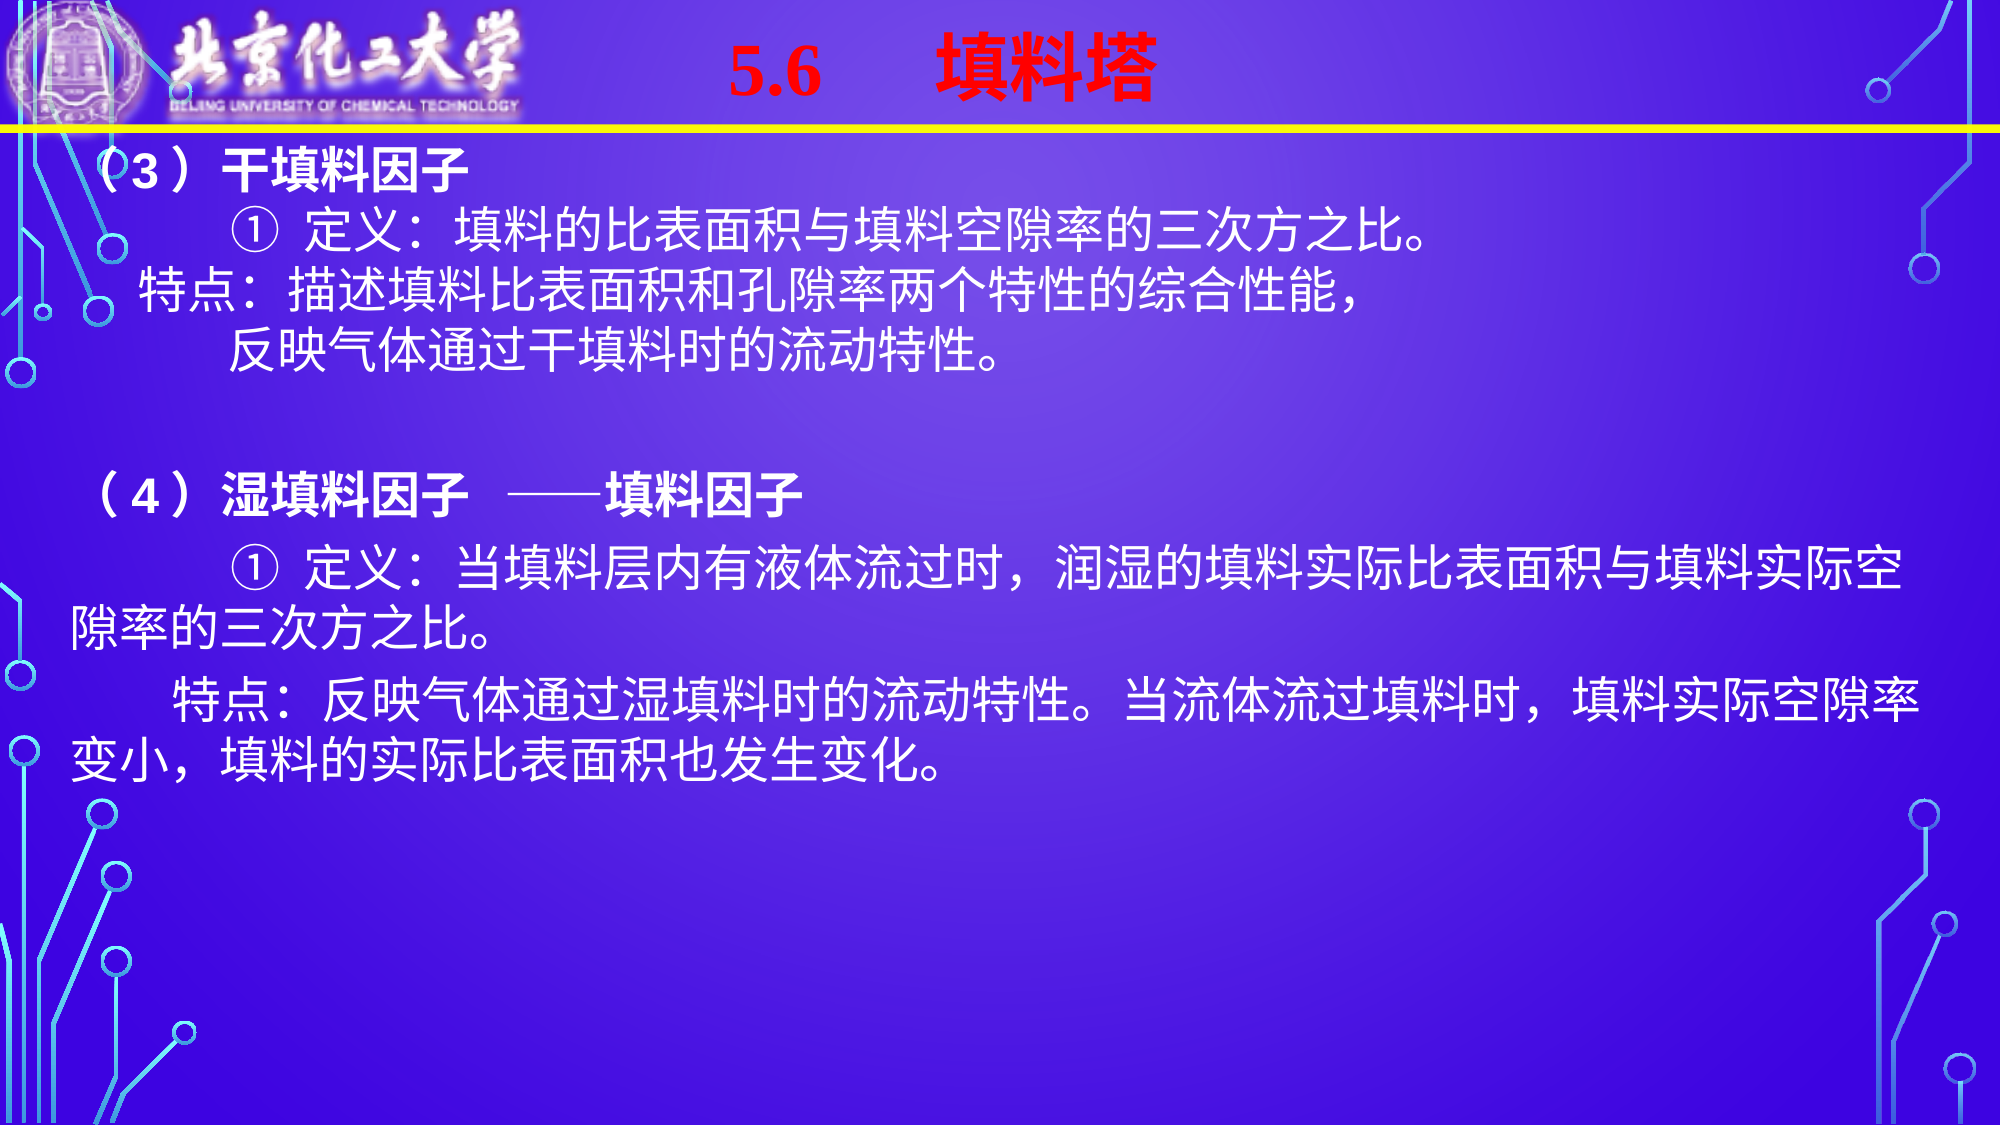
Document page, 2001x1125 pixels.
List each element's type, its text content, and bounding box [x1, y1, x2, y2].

text_box 5.6 填料塔 [714, 12, 1288, 118]
picture [5, 0, 531, 124]
